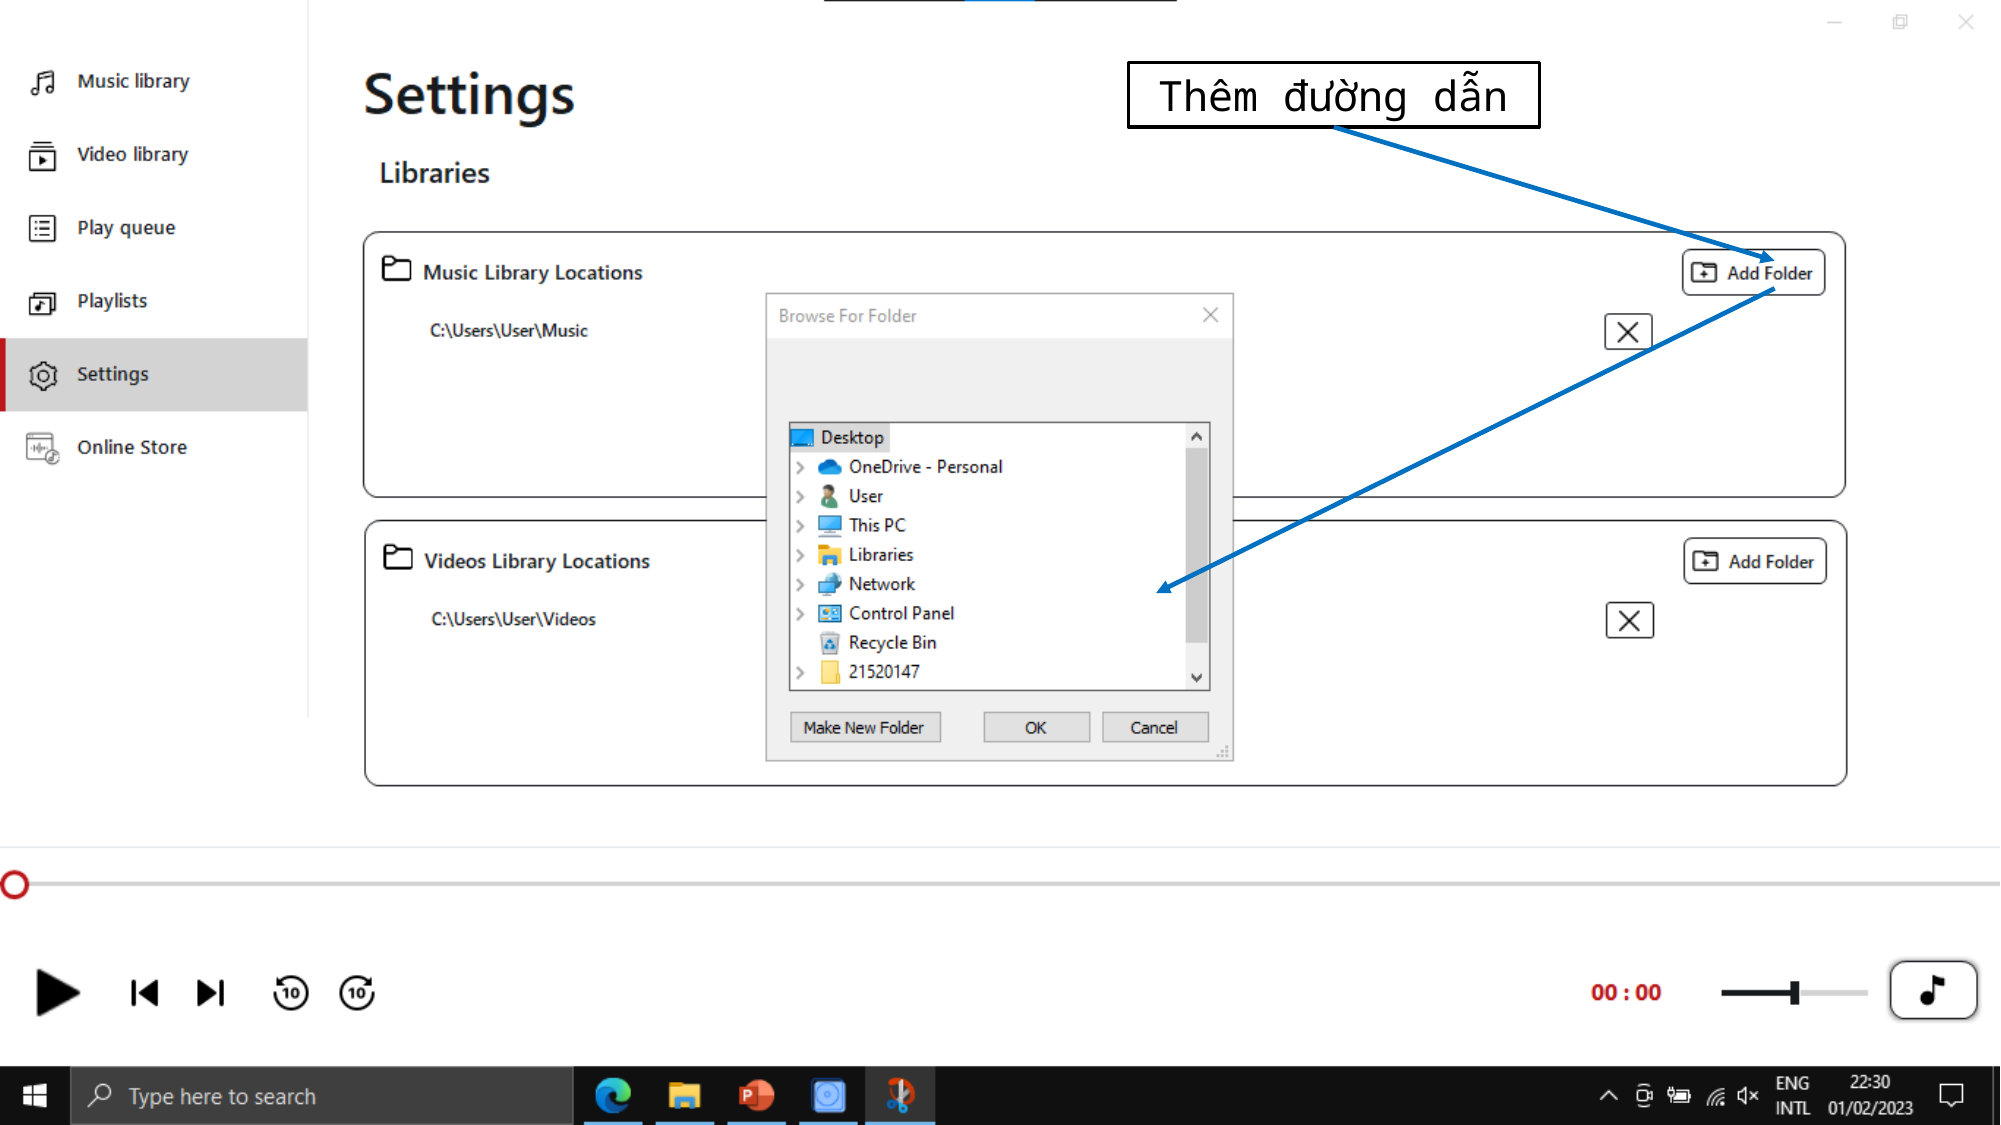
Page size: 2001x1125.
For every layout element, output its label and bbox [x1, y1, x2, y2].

text_box [1333, 127, 1775, 261]
picture [0, 0, 2000, 1125]
text_box [1156, 288, 1775, 594]
